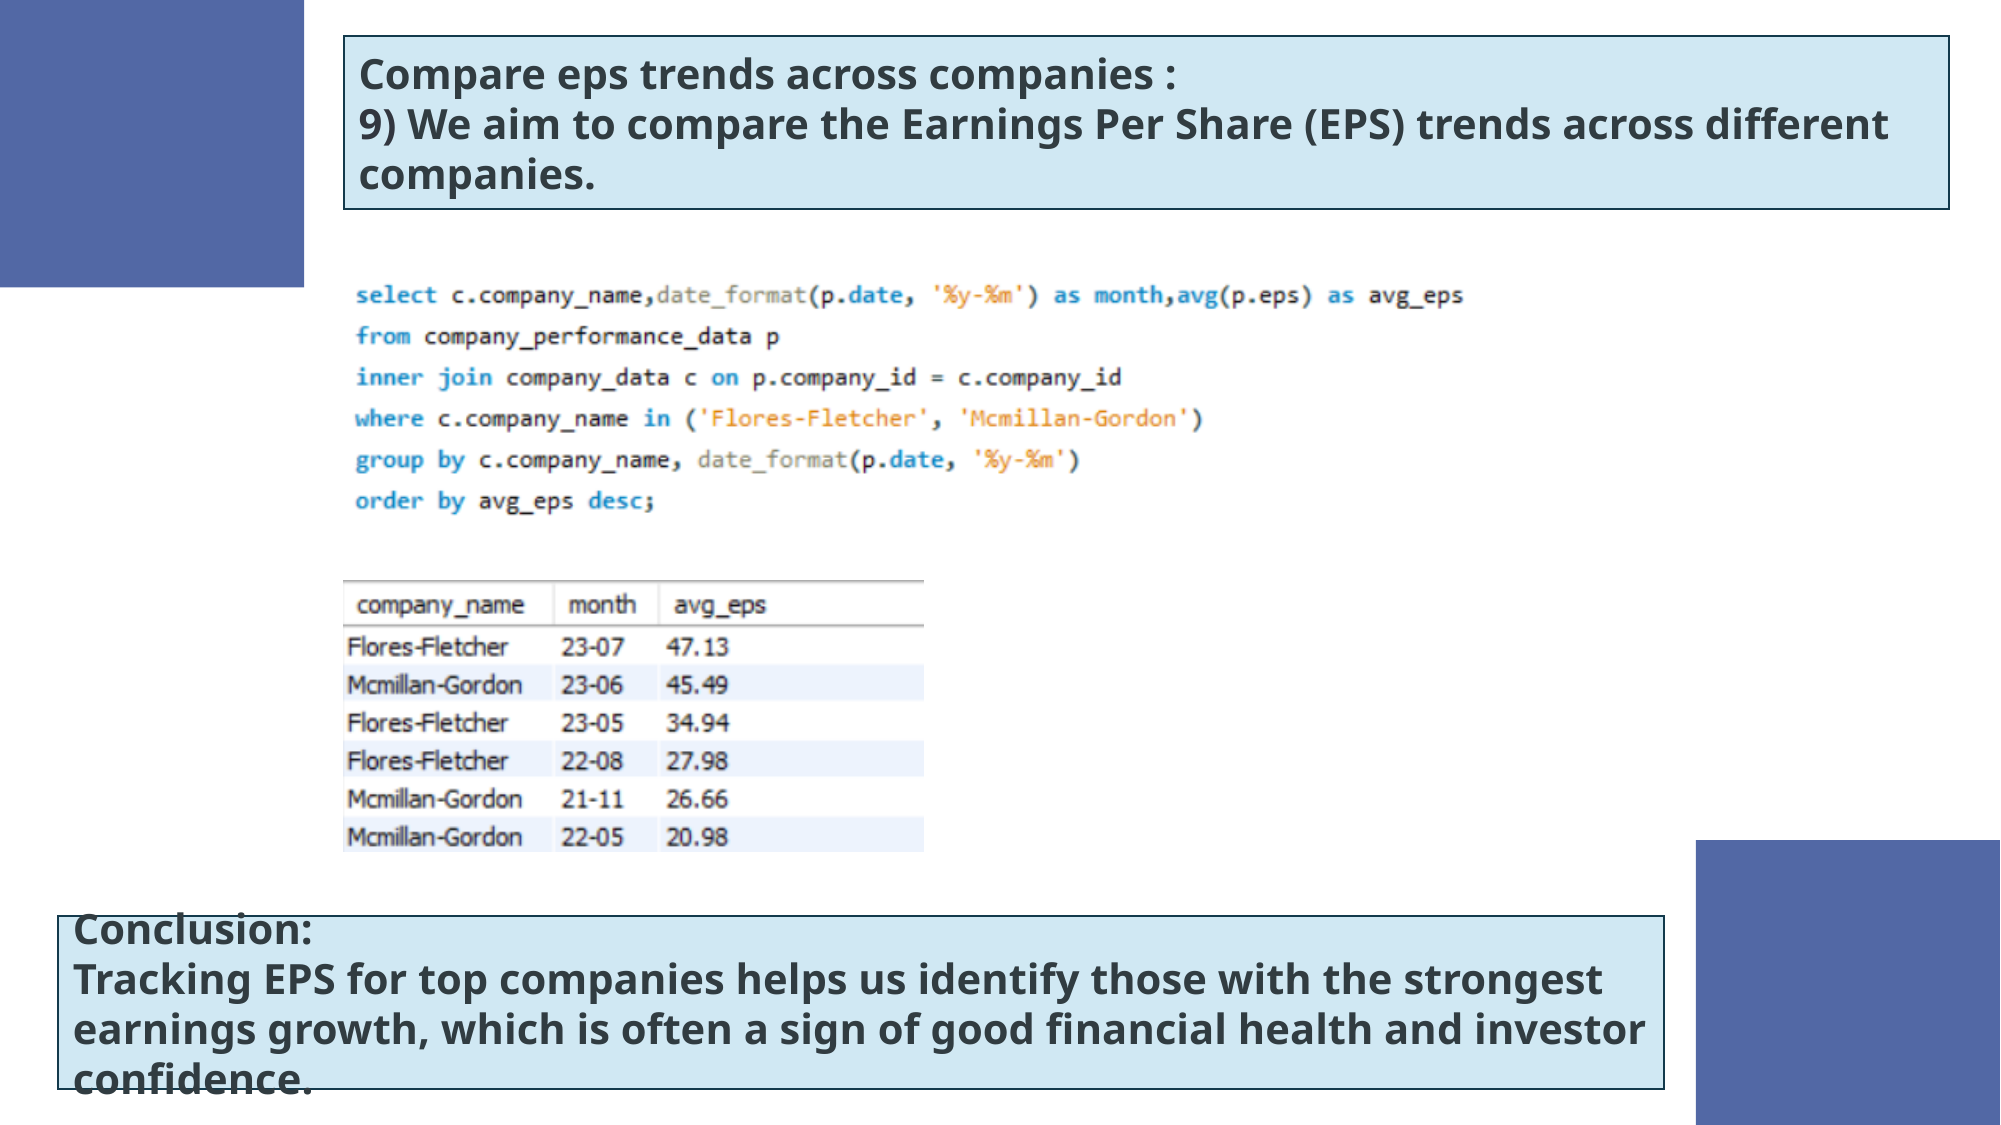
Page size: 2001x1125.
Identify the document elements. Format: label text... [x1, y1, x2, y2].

text_box Conclusion: Tracking EPS for top companies helps us identify those with the strongest earnings growth, which is often a sign of good financial health and investor confidence. [57, 915, 1665, 1090]
picture [343, 580, 924, 852]
picture [343, 273, 1468, 574]
text_box Compare eps trends across companies : 9) We aim to compare the Earnings Per Share (EPS) trends across different companies. [343, 35, 1950, 210]
